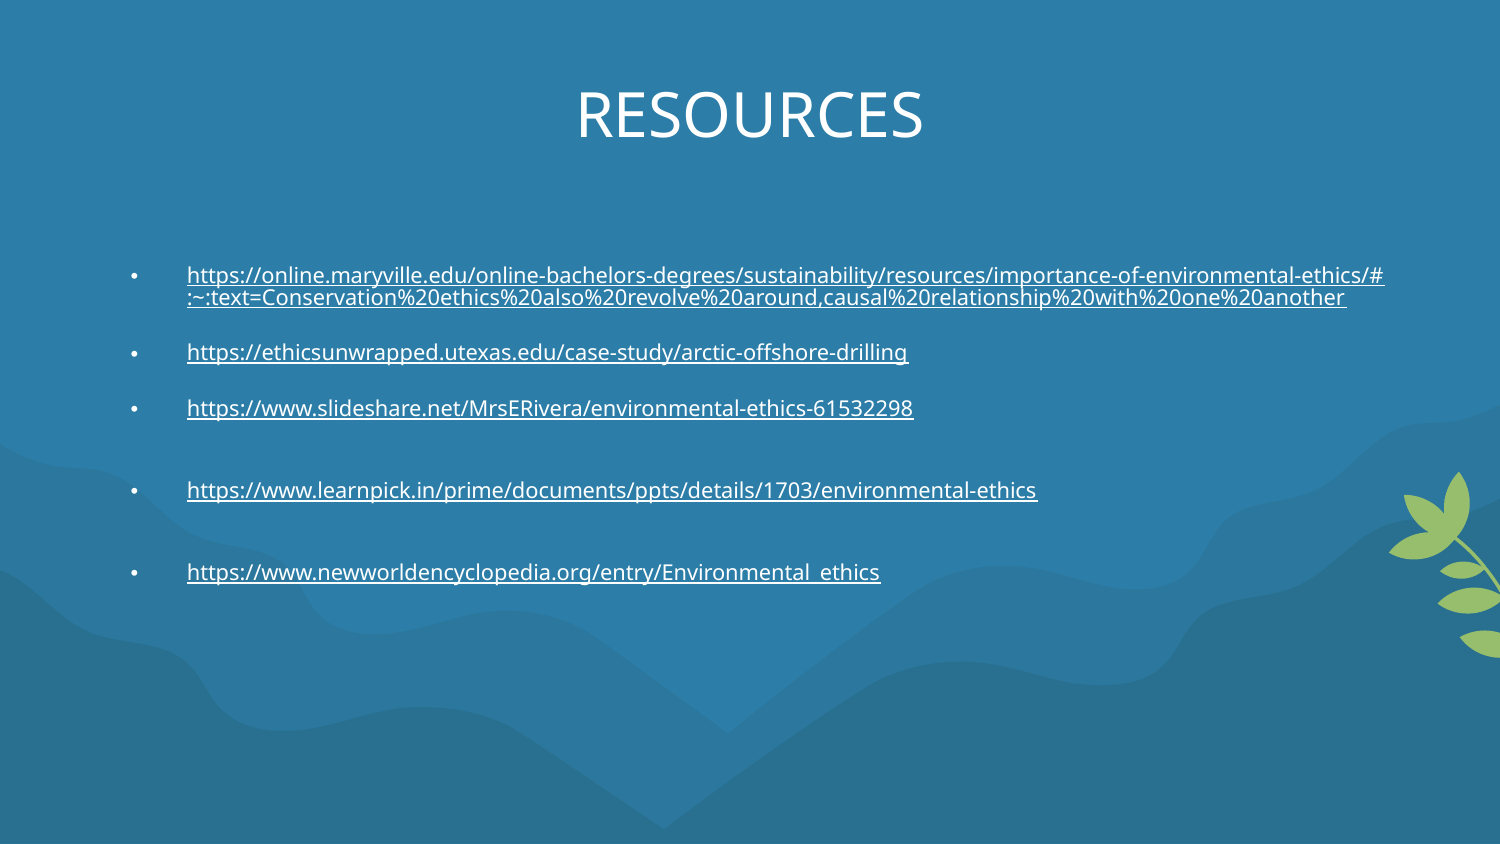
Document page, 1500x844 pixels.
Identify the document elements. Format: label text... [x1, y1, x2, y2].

title RESOURCES [112, 87, 1388, 138]
subtitle https://online.maryville.edu/online-bachelors-degrees/sustainability/resources/importance-of-environmental-ethics/#:~:text=Conservation%20ethics%20also%20revolve%20around,causal%20relationship%20with%20one%20another https://ethicsunwrapped.utexas.edu/case-study/arctic-offshore-drilling https://www.slideshare.net/MrsERivera/environmental-ethics-61532298 https://www.learnpick.in/prime/documents/ppts/details/1703/environmental-ethics https://www.newworldencyclopedia.org/entry/Environmental_ethics [96, 379, 1403, 464]
